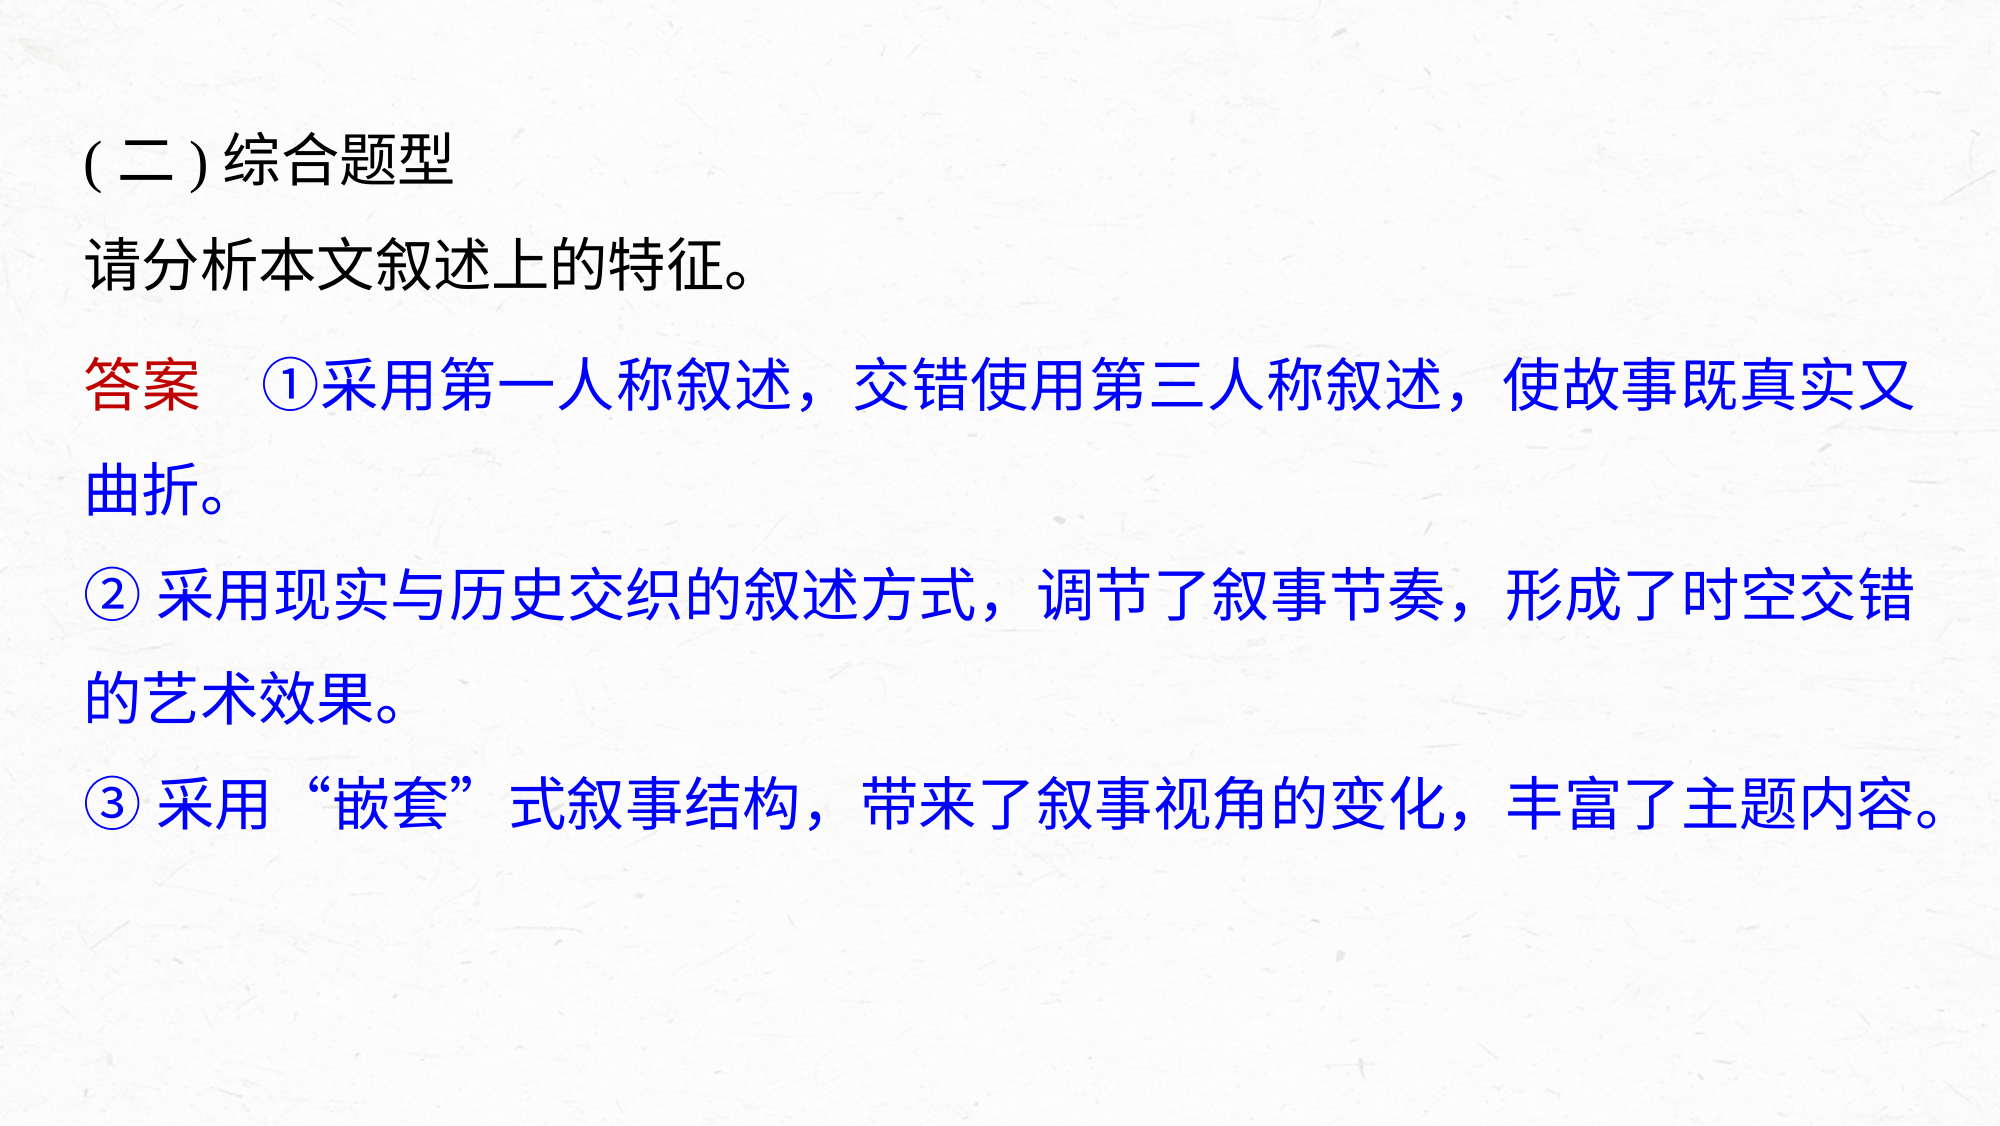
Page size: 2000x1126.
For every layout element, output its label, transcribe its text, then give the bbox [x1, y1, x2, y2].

text_box 答案 ①采用第一人称叙述，交错使用第三人称叙述，使故事既真实又曲折。 ②采用现实与历史交织的叙述方式，调节了叙事节奏，形成了时空交错的艺术效果。 ③采用“嵌套”式叙事结构，带来了叙事视角的变化，丰富了主题内容。 [63, 302, 1936, 848]
text_box (二)综合题型 请分析本文叙述上的特征。 [63, 78, 1936, 302]
